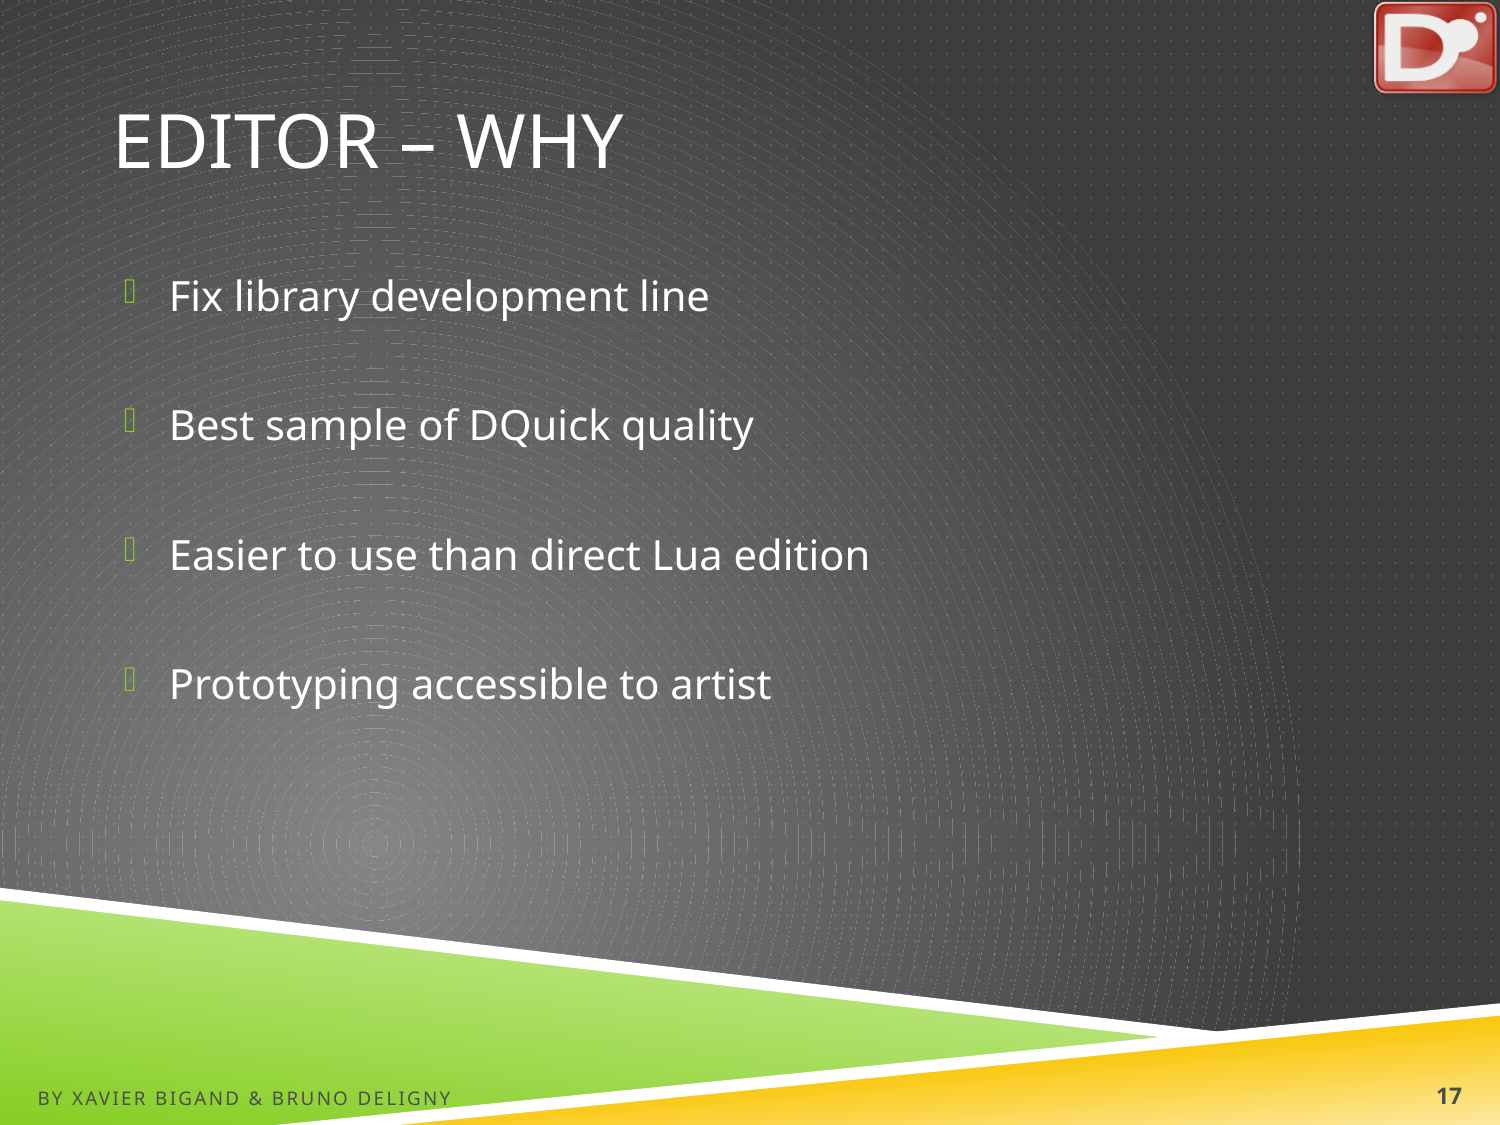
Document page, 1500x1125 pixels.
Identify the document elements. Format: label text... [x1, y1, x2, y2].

slide_number 17 [1387, 1059, 1463, 1113]
title Editor – WHY [112, 45, 1388, 233]
list Fix library development line Best sample of DQuick quality Easier to use than direct Lua edition Prototyping accessible to artist [112, 262, 1388, 875]
footer By Xavier Bigand & Bruno Deligny [37, 1052, 513, 1113]
picture [1371, 0, 1500, 100]
